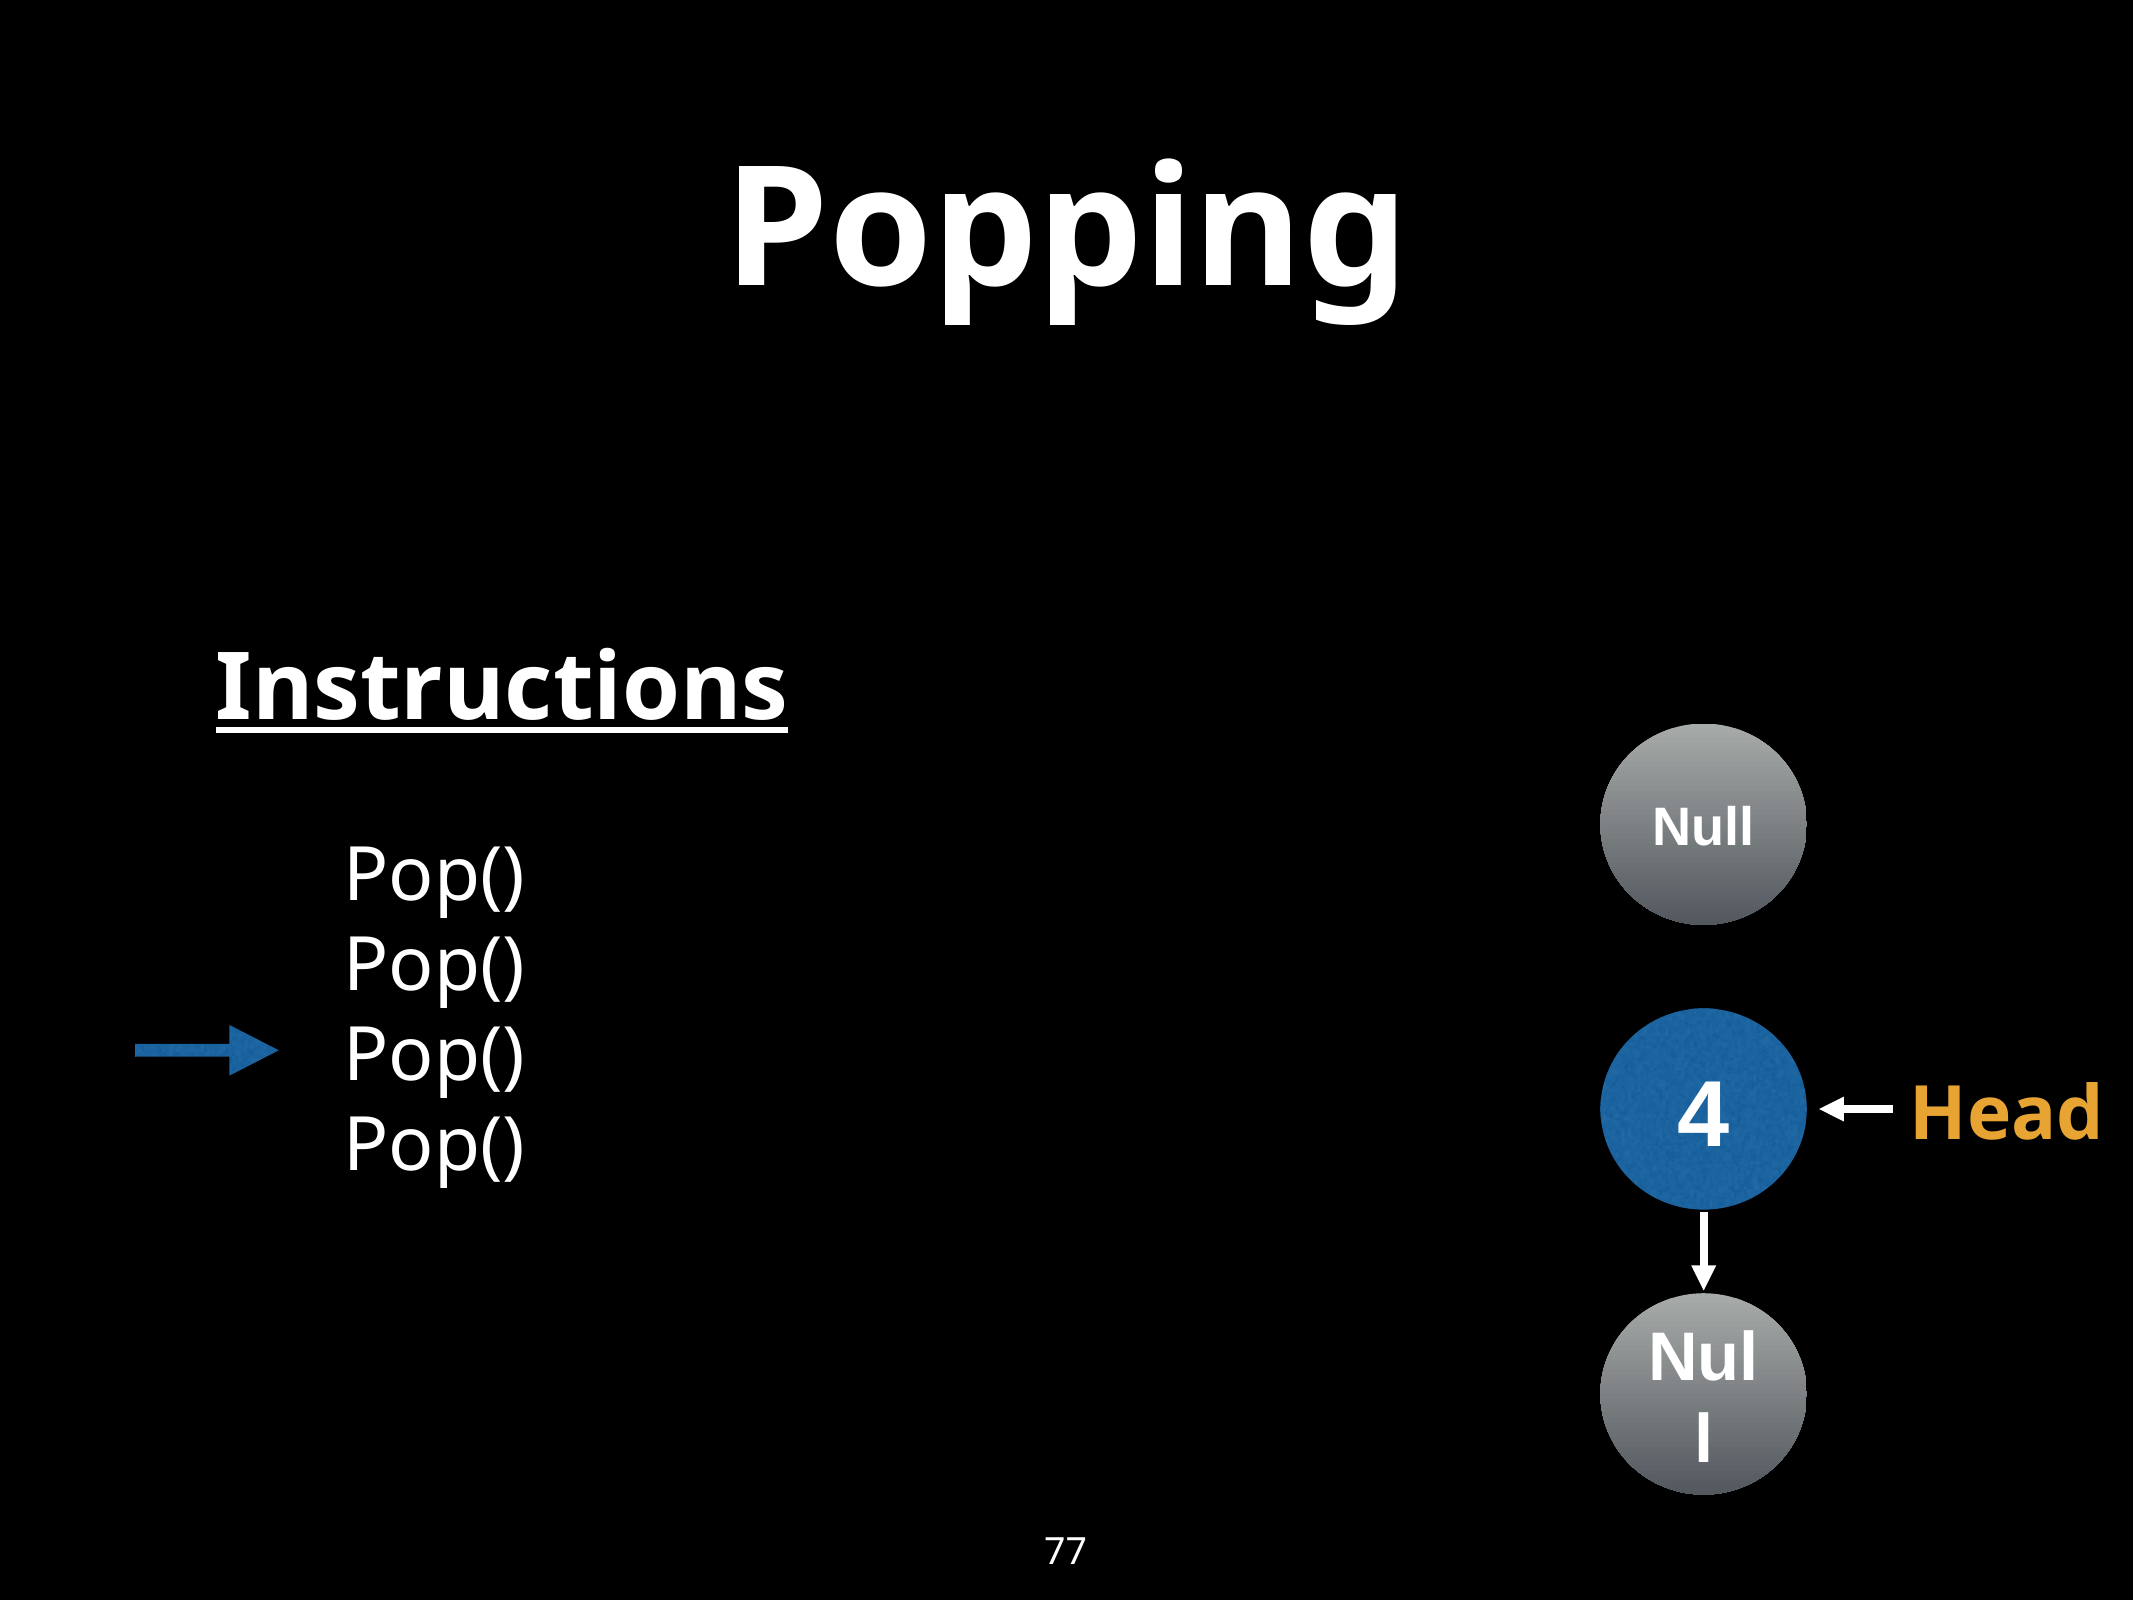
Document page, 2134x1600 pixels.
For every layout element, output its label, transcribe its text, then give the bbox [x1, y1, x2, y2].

text_box Null [1600, 723, 1807, 925]
text_box Pop() Pop() Pop() Pop() [334, 817, 534, 1194]
text_box [1819, 1102, 1893, 1116]
slide_number 77 [1034, 1518, 1097, 1582]
text_box Instructions [207, 617, 797, 747]
text_box Null [1600, 1293, 1807, 1495]
text_box [1697, 1212, 1710, 1291]
text_box [135, 1024, 279, 1076]
text_box Head [1901, 1055, 2113, 1163]
title Popping [155, 41, 1978, 397]
text_box 4 [1600, 1008, 1807, 1210]
